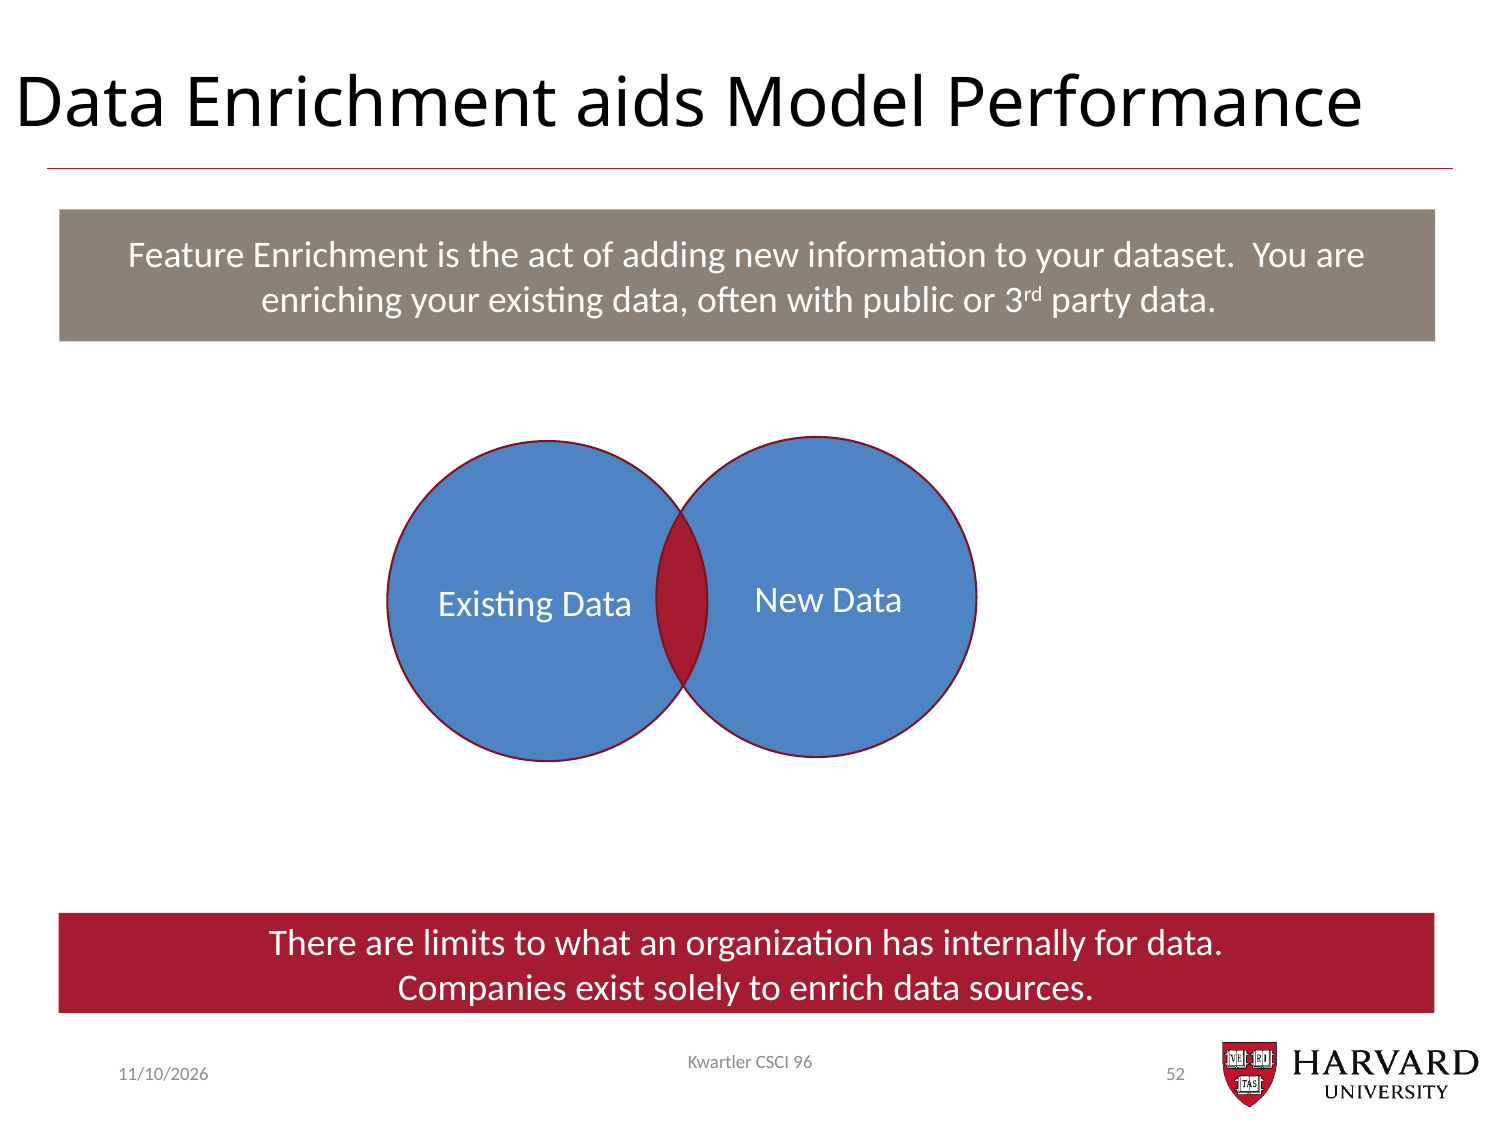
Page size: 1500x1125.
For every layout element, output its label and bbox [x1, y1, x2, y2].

text_box [58, 208, 1436, 342]
slide_number [1059, 1042, 1200, 1103]
text_box [496, 1042, 1004, 1103]
slide_number [103, 1042, 441, 1103]
picture [1200, 1024, 1500, 1125]
title [0, 59, 1397, 157]
text_box [386, 435, 978, 763]
text_box [58, 912, 1435, 1014]
